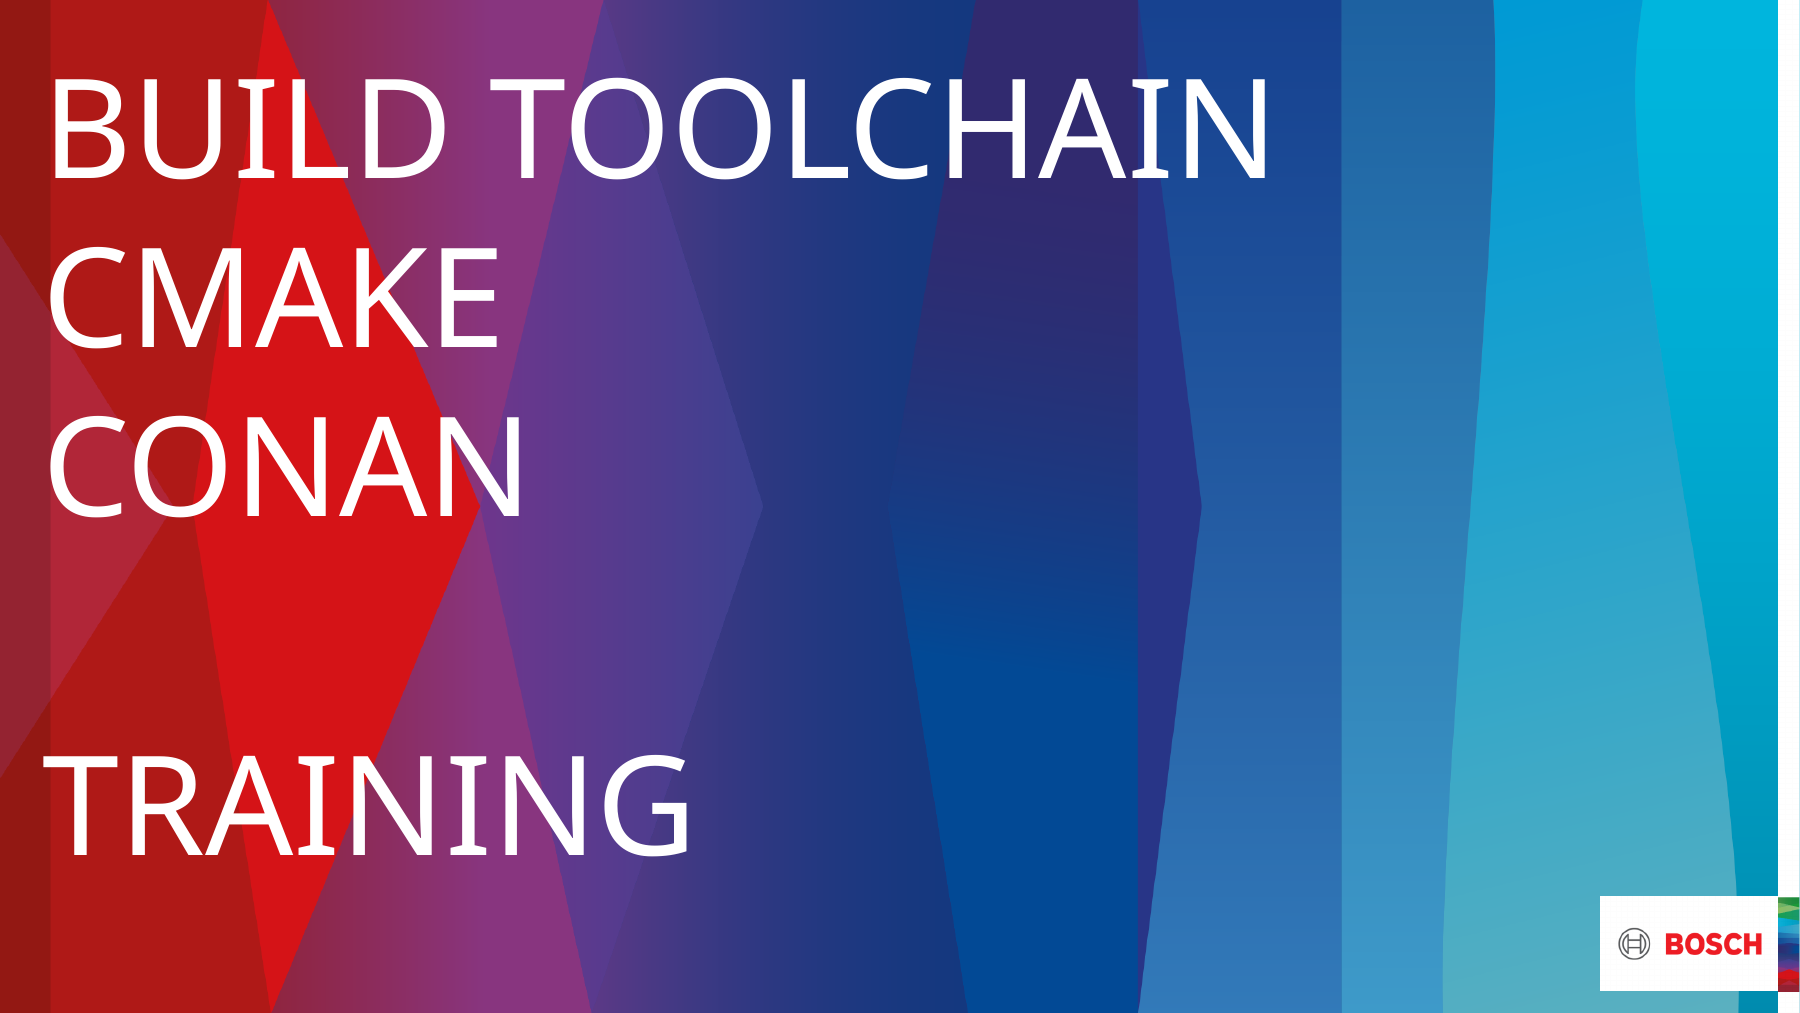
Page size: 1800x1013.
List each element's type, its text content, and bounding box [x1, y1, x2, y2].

title BUILD TOOLCHAIN CMAKE CONAN TRAINING [42, 42, 1663, 897]
picture [0, 0, 1800, 1013]
